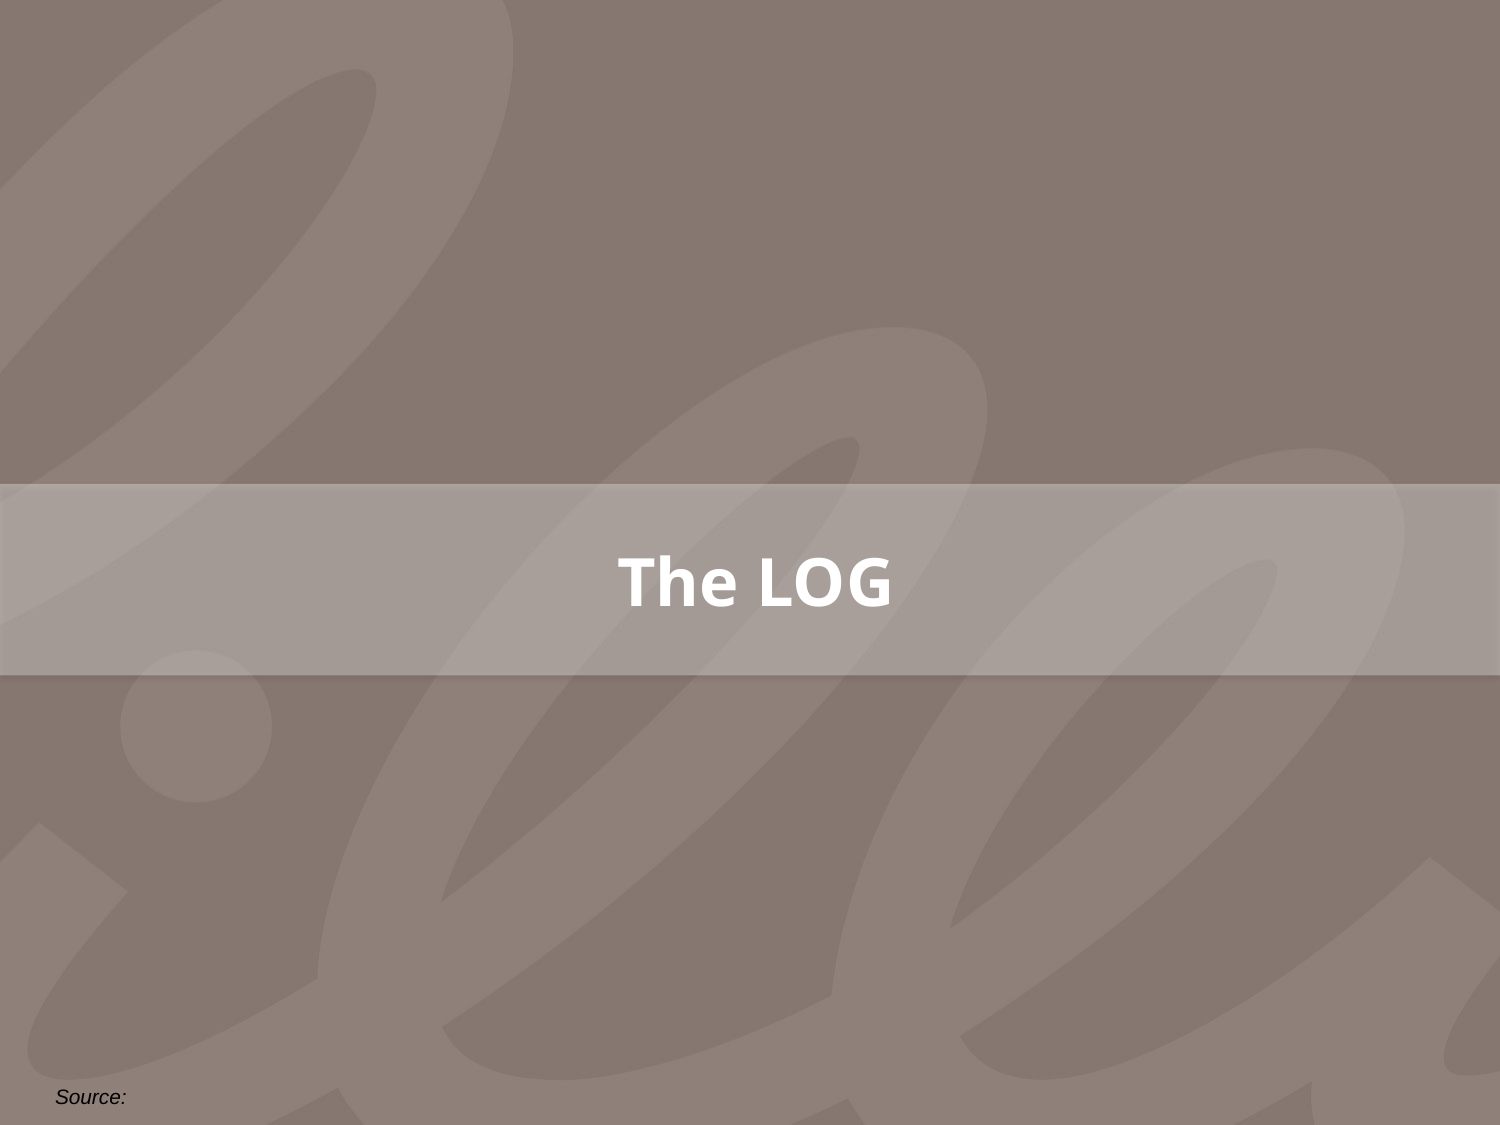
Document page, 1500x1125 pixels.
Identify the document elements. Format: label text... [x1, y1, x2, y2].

title The LOG [118, 483, 1394, 676]
picture [0, 676, 1500, 1125]
text_box Source: [40, 1075, 1457, 1116]
picture [0, 0, 1500, 483]
